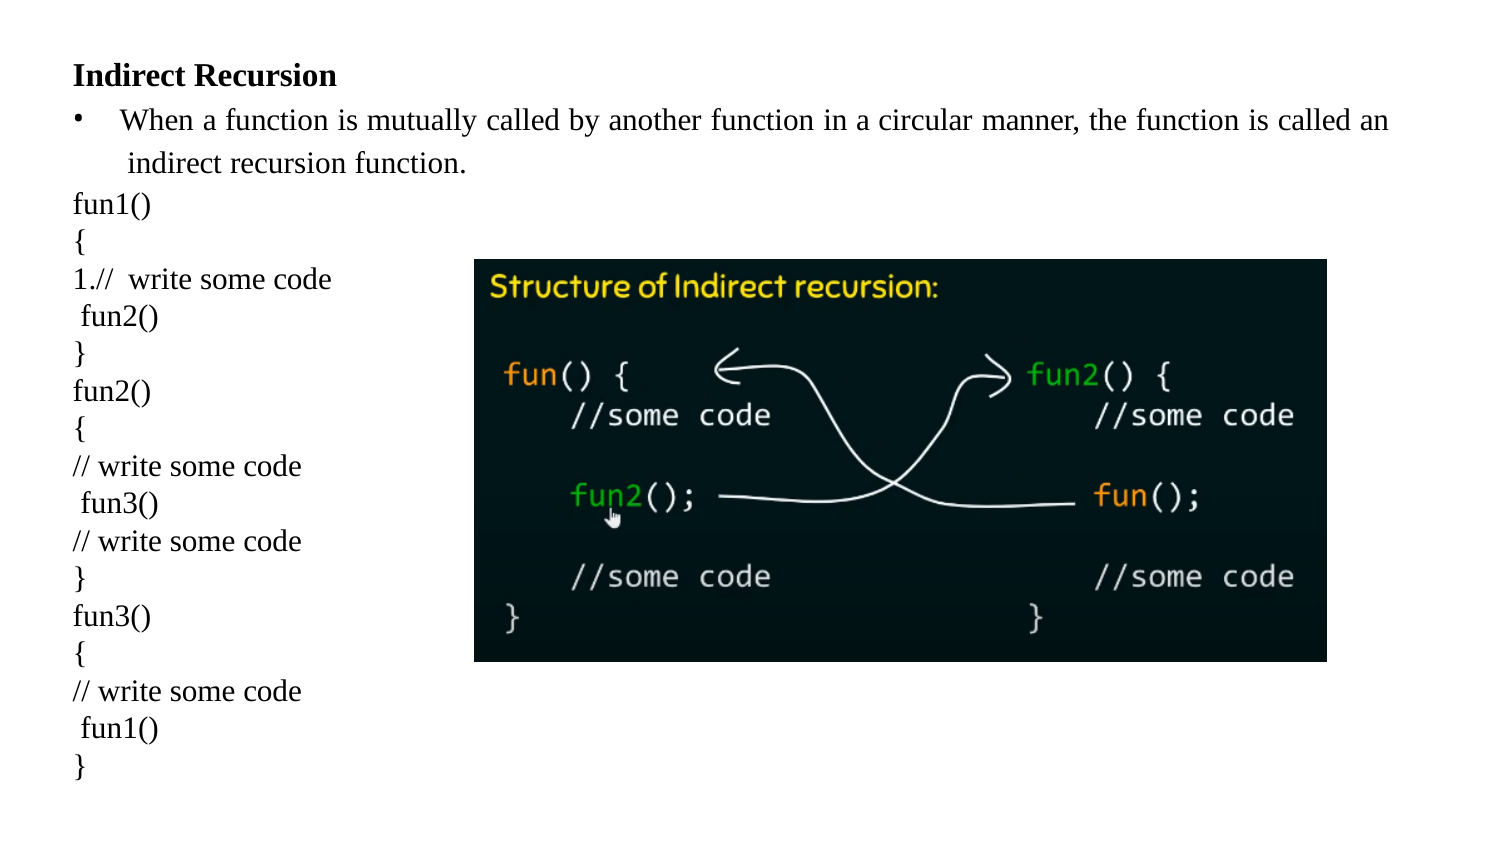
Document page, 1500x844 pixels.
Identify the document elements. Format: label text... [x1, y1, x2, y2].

text_box When a function is mutually called by another function in a circular manner, the function is called an indirect recursion function. fun1() { 1.// write some code fun2() } fun2() { // write some code fun3() // write some code } fun3() { // write some code fun1() } [70, 91, 1397, 783]
picture [474, 259, 1327, 663]
title Indirect Recursion [70, 51, 342, 91]
